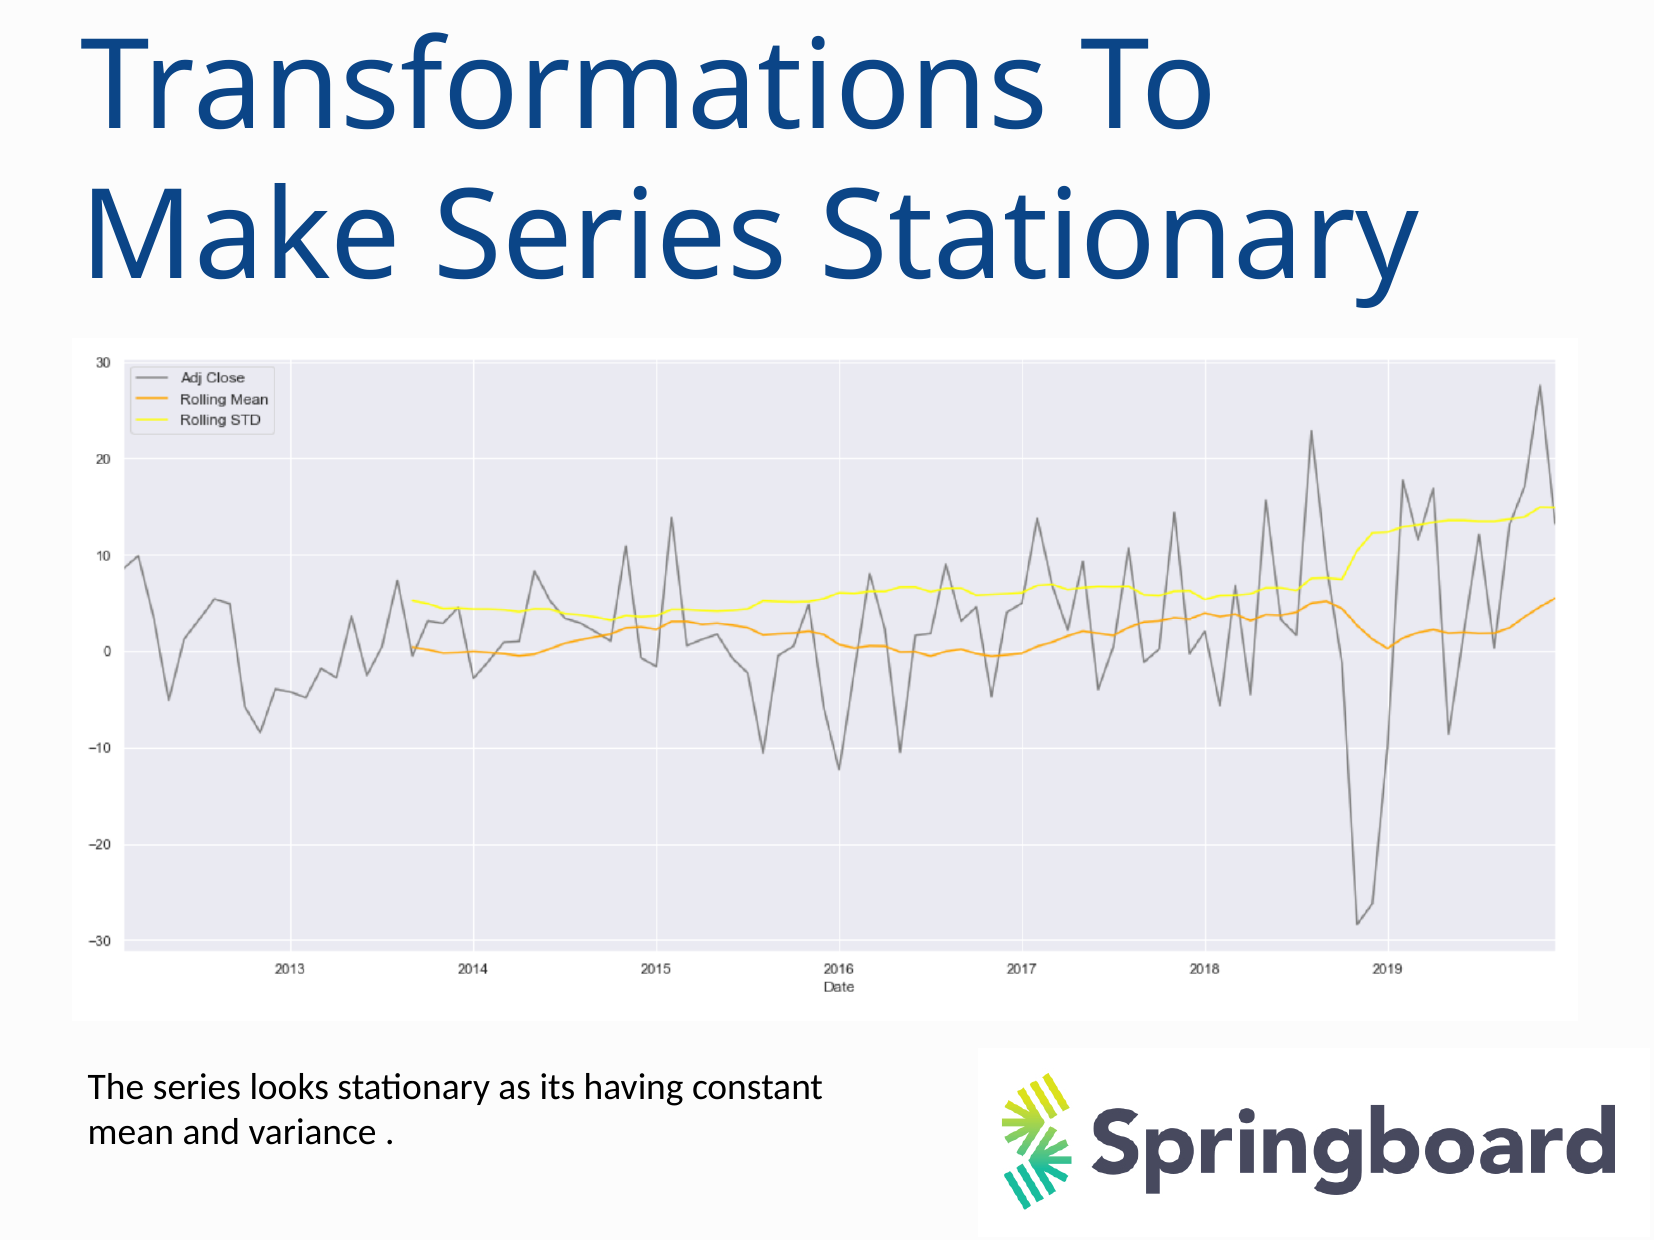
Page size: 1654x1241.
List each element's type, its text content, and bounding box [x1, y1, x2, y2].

picture [72, 338, 1578, 1021]
title Transformations To Make Series Stationary [80, 47, 1570, 304]
picture [977, 1047, 1650, 1237]
text_box The series looks stationary as its having constant mean and variance . [72, 1054, 870, 1160]
